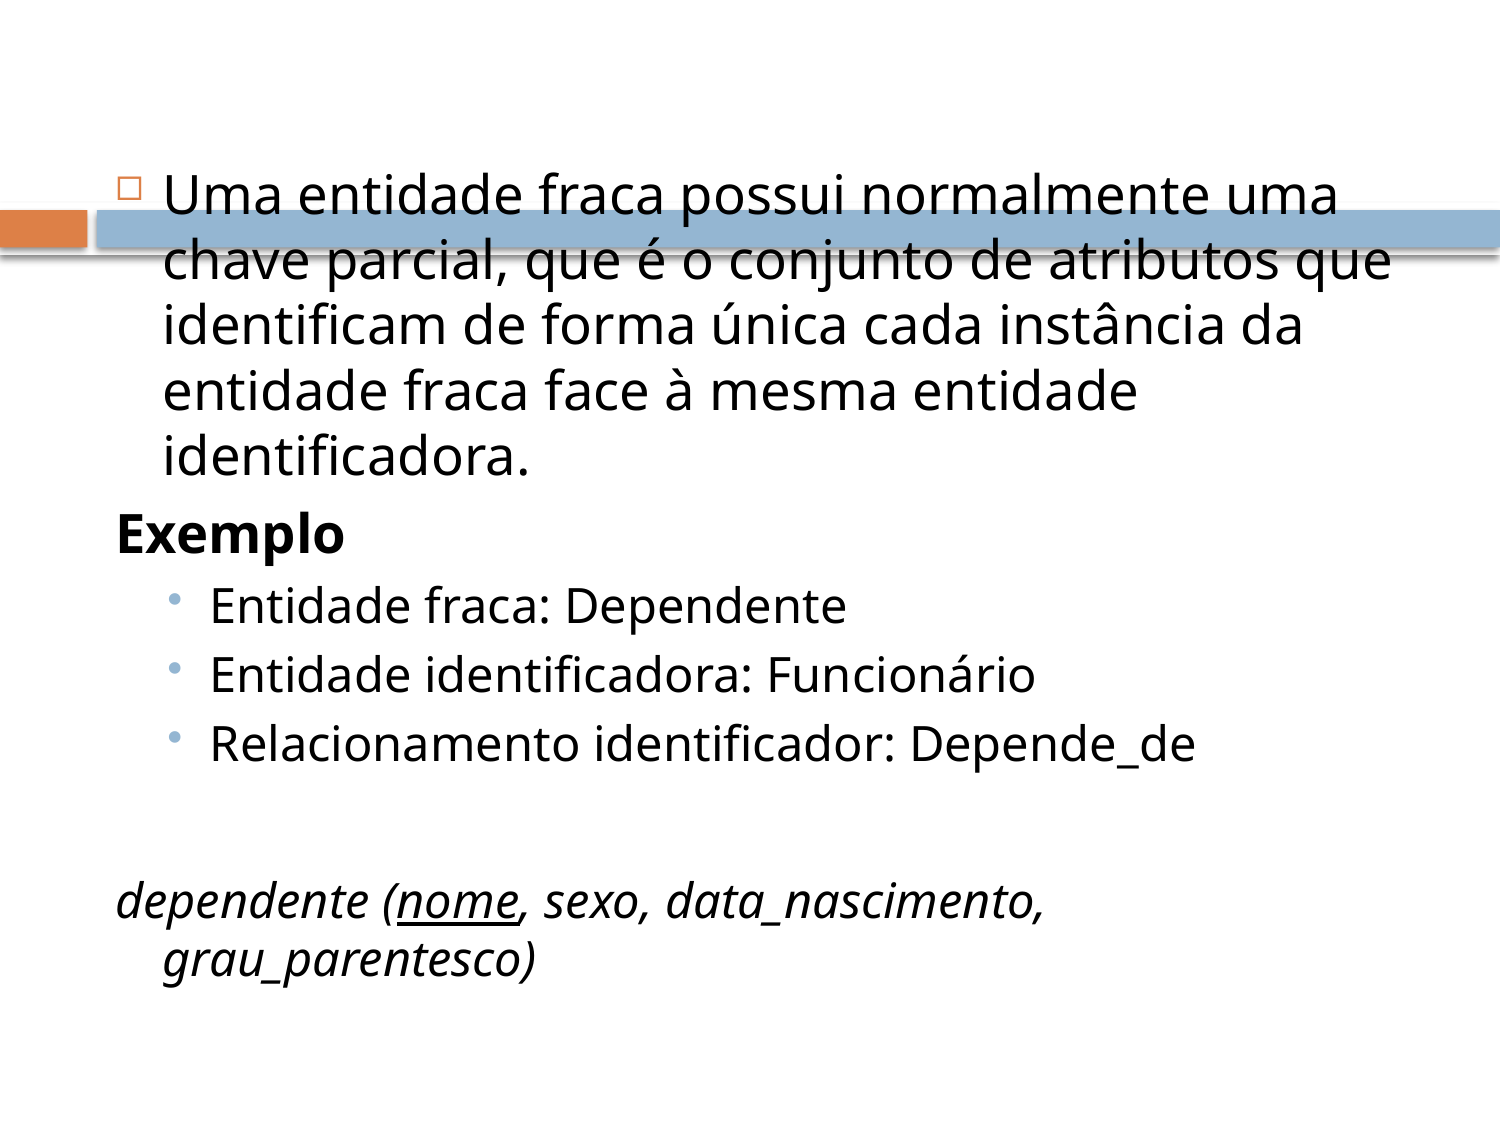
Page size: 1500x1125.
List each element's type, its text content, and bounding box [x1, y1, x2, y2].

list Uma entidade fraca possui normalmente uma chave parcial, que é o conjunto de atributos que identificam de forma única cada instância da entidade fraca face à mesma entidade identificadora. Exemplo Entidade fraca: Dependente Entidade identificadora: Funcionário Relacionamento identificador: Depende_de dependente (nome, sexo, data_nascimento, grau_parentesco) [100, 152, 1438, 1000]
